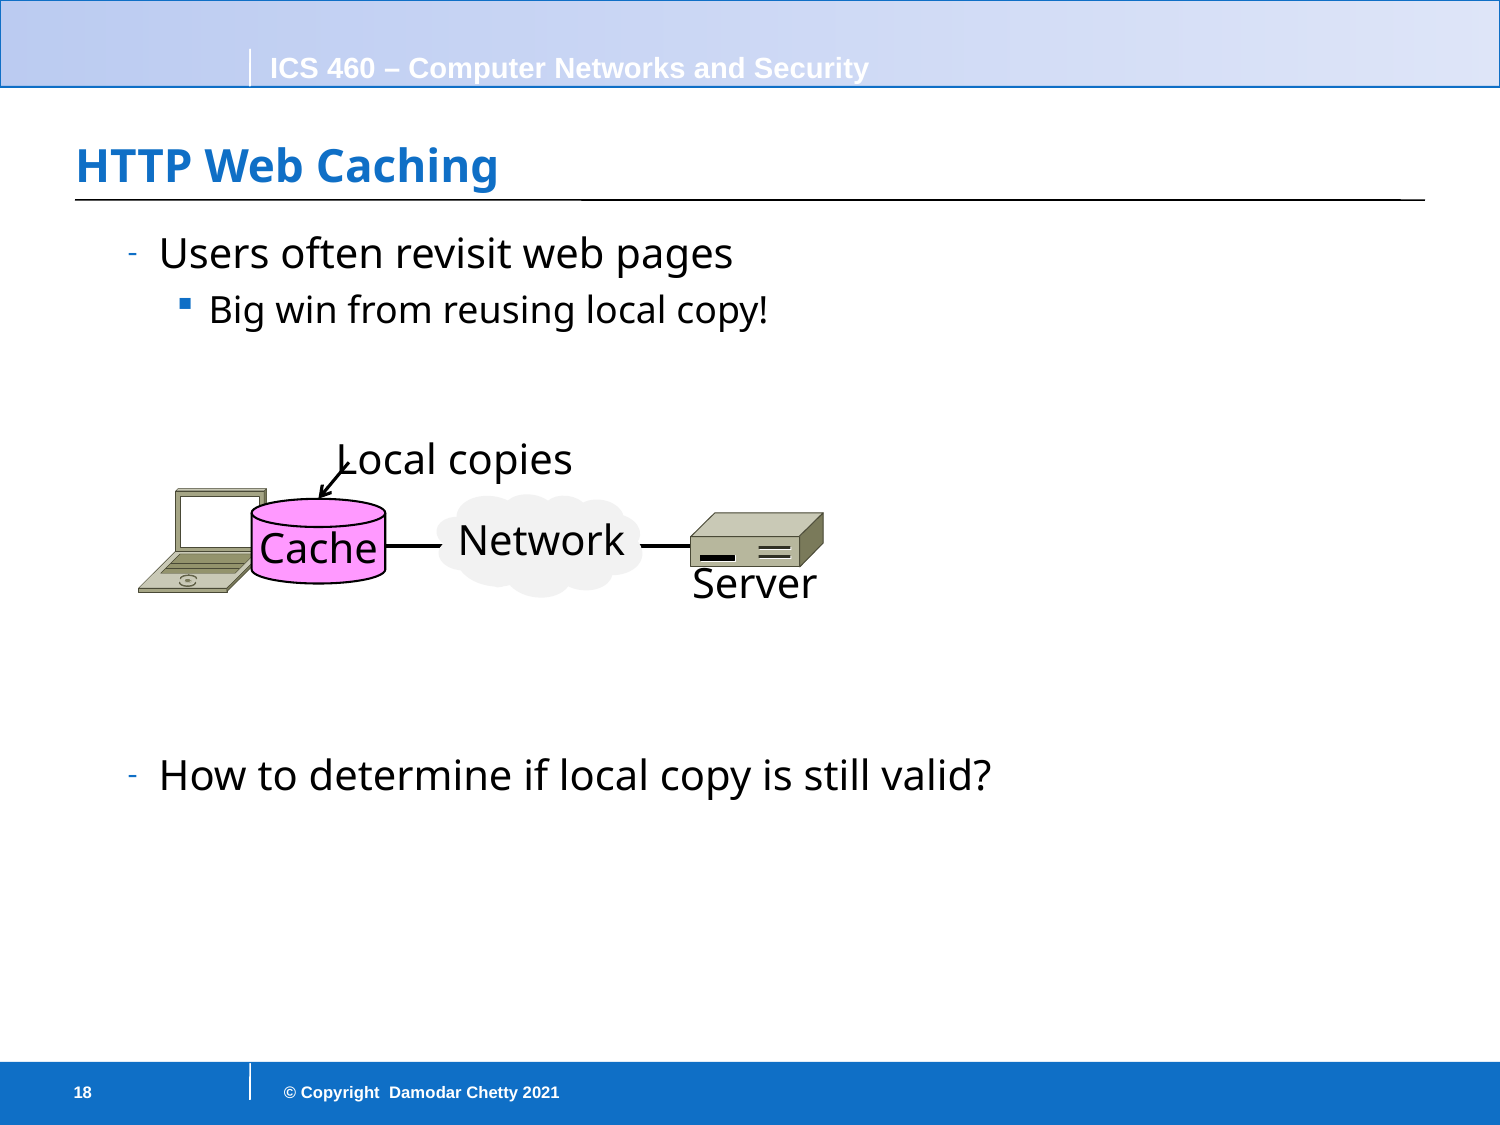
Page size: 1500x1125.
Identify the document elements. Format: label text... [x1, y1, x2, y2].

list Users often revisit web pages Big win from reusing local copy! How to determine if local copy is still valid? [73, 215, 1500, 1027]
slide_number 18 [49, 1070, 251, 1125]
title HTTP Web Caching [74, 90, 1426, 200]
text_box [137, 424, 826, 596]
text_box Server [677, 549, 833, 615]
